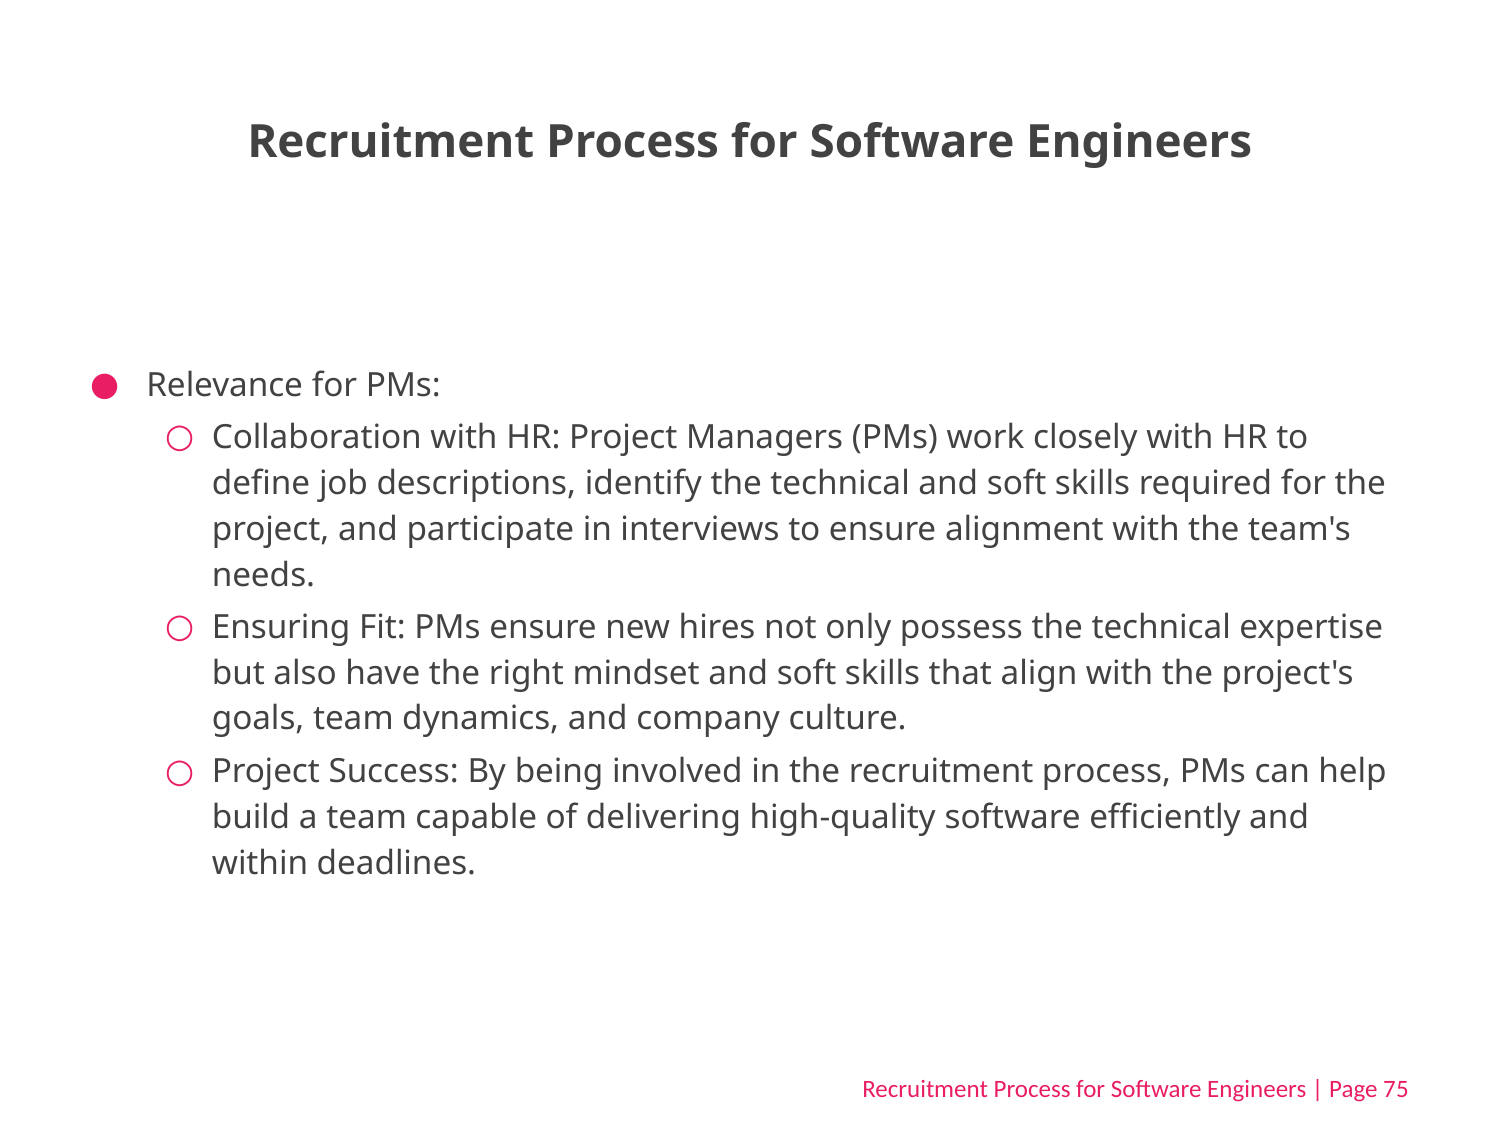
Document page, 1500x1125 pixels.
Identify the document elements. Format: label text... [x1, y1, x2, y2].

list Relevance for PMs: Collaboration with HR: Project Managers (PMs) work closely with HR to define job descriptions, identify the technical and soft skills required for the project, and participate in interviews to ensure alignment with the team's needs. Ensuring Fit: PMs ensure new hires not only possess the technical expertise but also have the right mindset and soft skills that align with the project's goals, team dynamics, and company culture. Project Success: By being involved in the recruitment process, PMs can help build a team capable of delivering high-quality software efficiently and within deadlines. [75, 262, 1425, 1005]
title Recruitment Process for Software Engineers [75, 45, 1425, 233]
text_box Recruitment Process for Software Engineers | Page 75 [74, 1020, 1425, 1110]
